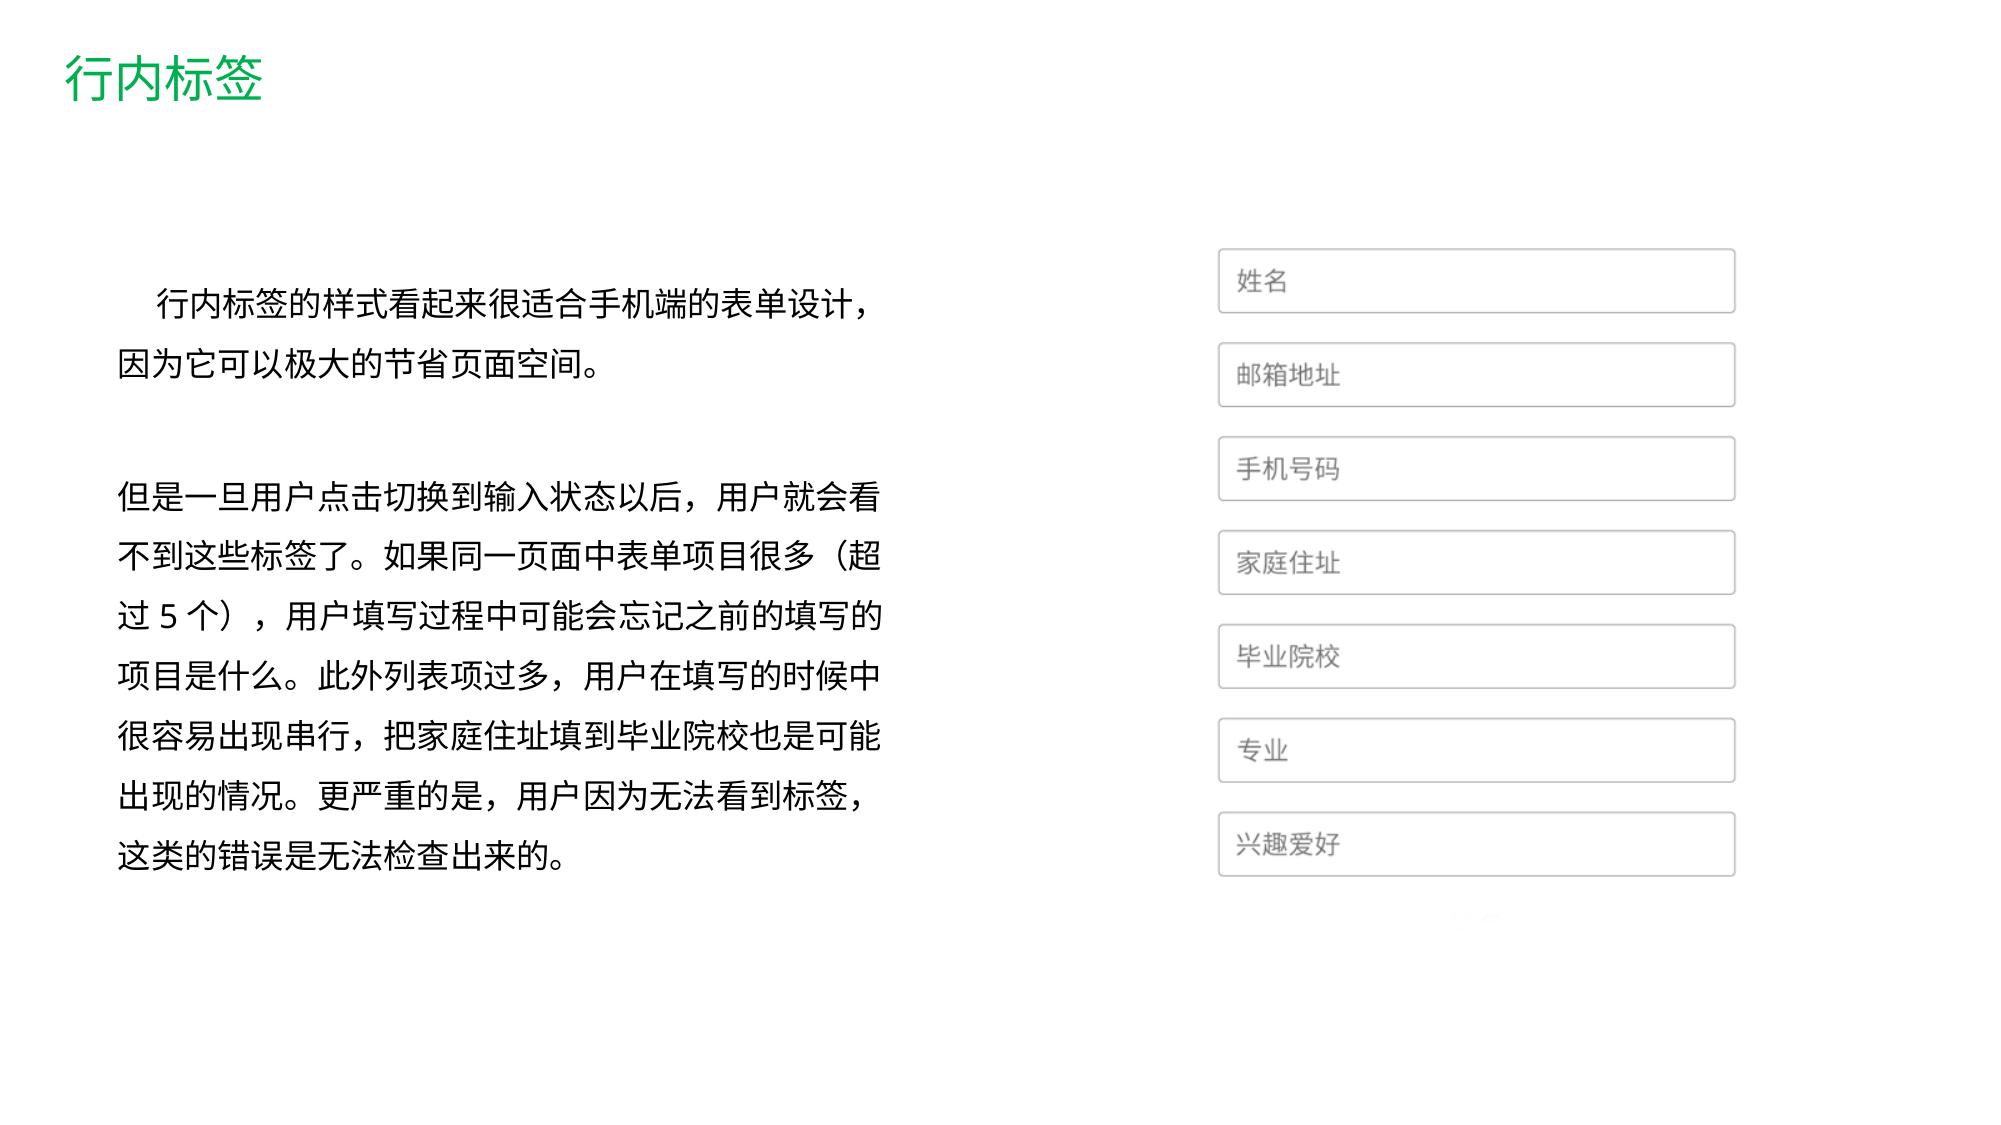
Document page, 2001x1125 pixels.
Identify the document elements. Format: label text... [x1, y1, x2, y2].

picture [1100, 187, 1852, 938]
list 行内标签的样式看起来很适合手机端的表单设计，因为它可以极大的节省页面空间。 但是一旦用户点击切换到输入状态以后，用户就会看不到这些标签了。如果同一页面中表单项目很多（超过5个），用户填写过程中可能会忘记之前的填写的项目是什么。此外列表项过多，用户在填写的时候中很容易出现串行，把家庭住址填到毕业院校也是可能出现的情况。更严重的是，用户因为无法看到标签，这类的错误是无法检查出来的。 [102, 255, 905, 1038]
text_box 行内标签 [49, 24, 1967, 130]
